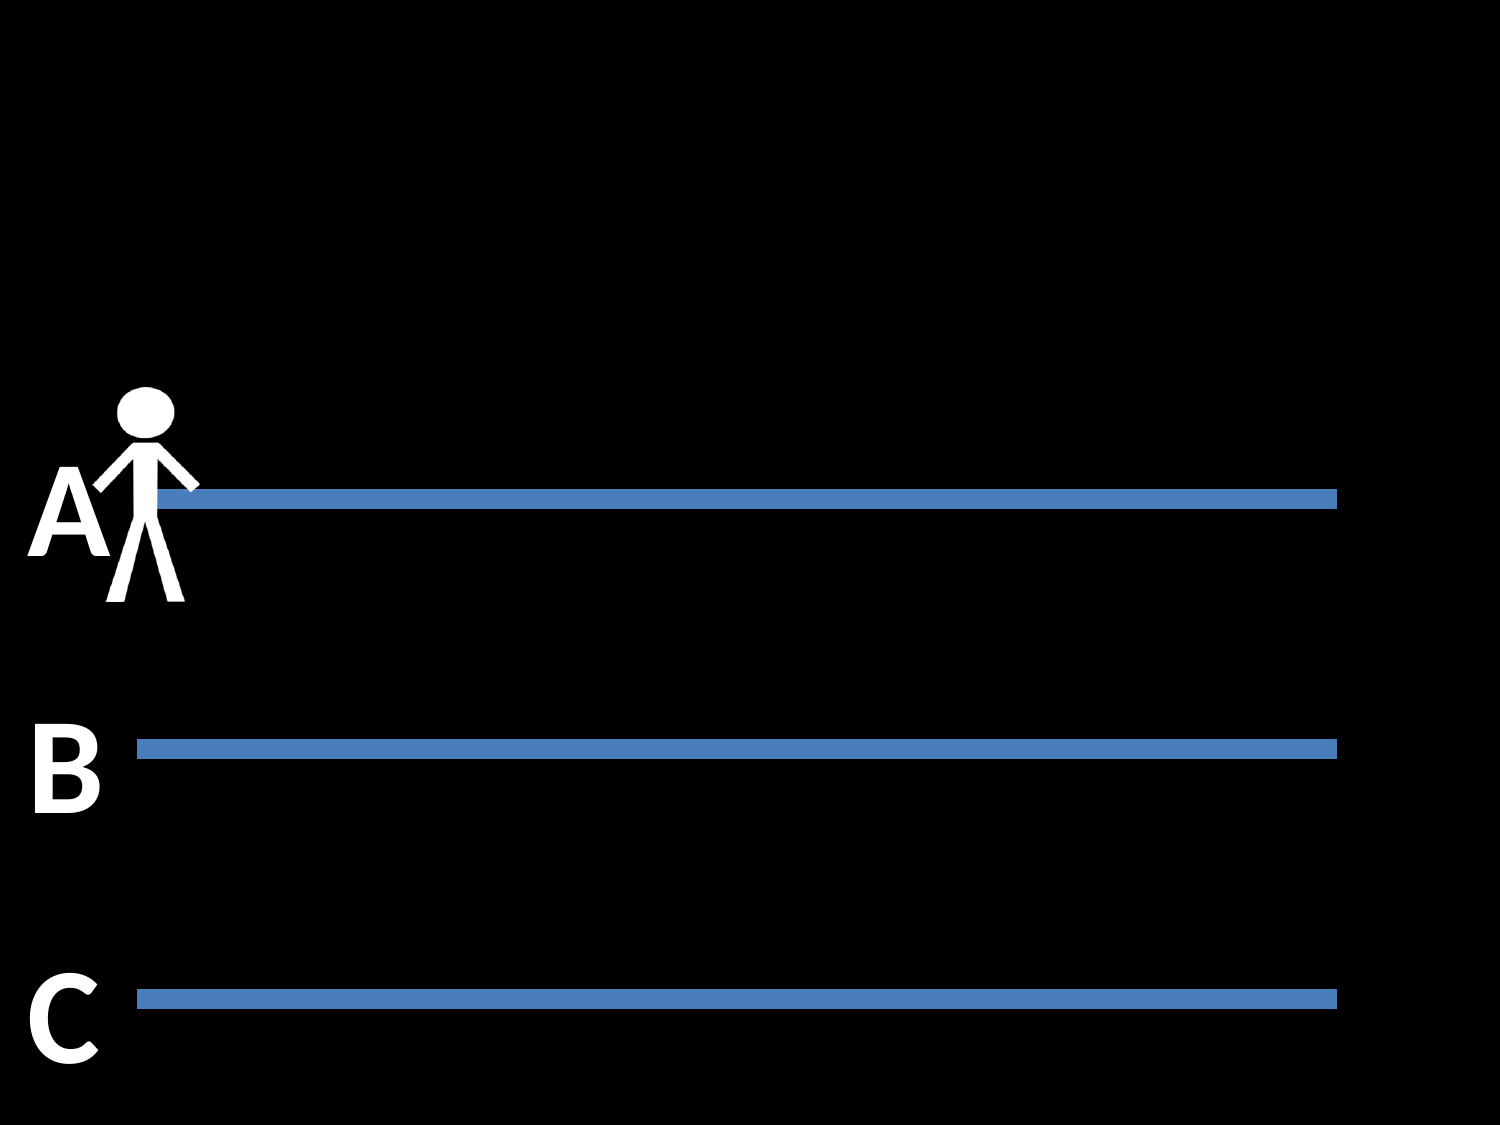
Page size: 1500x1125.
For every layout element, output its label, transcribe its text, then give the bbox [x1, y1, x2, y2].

text_box A [13, 411, 87, 592]
text_box C [12, 918, 116, 1098]
text_box B [13, 668, 120, 848]
picture [92, 387, 201, 602]
